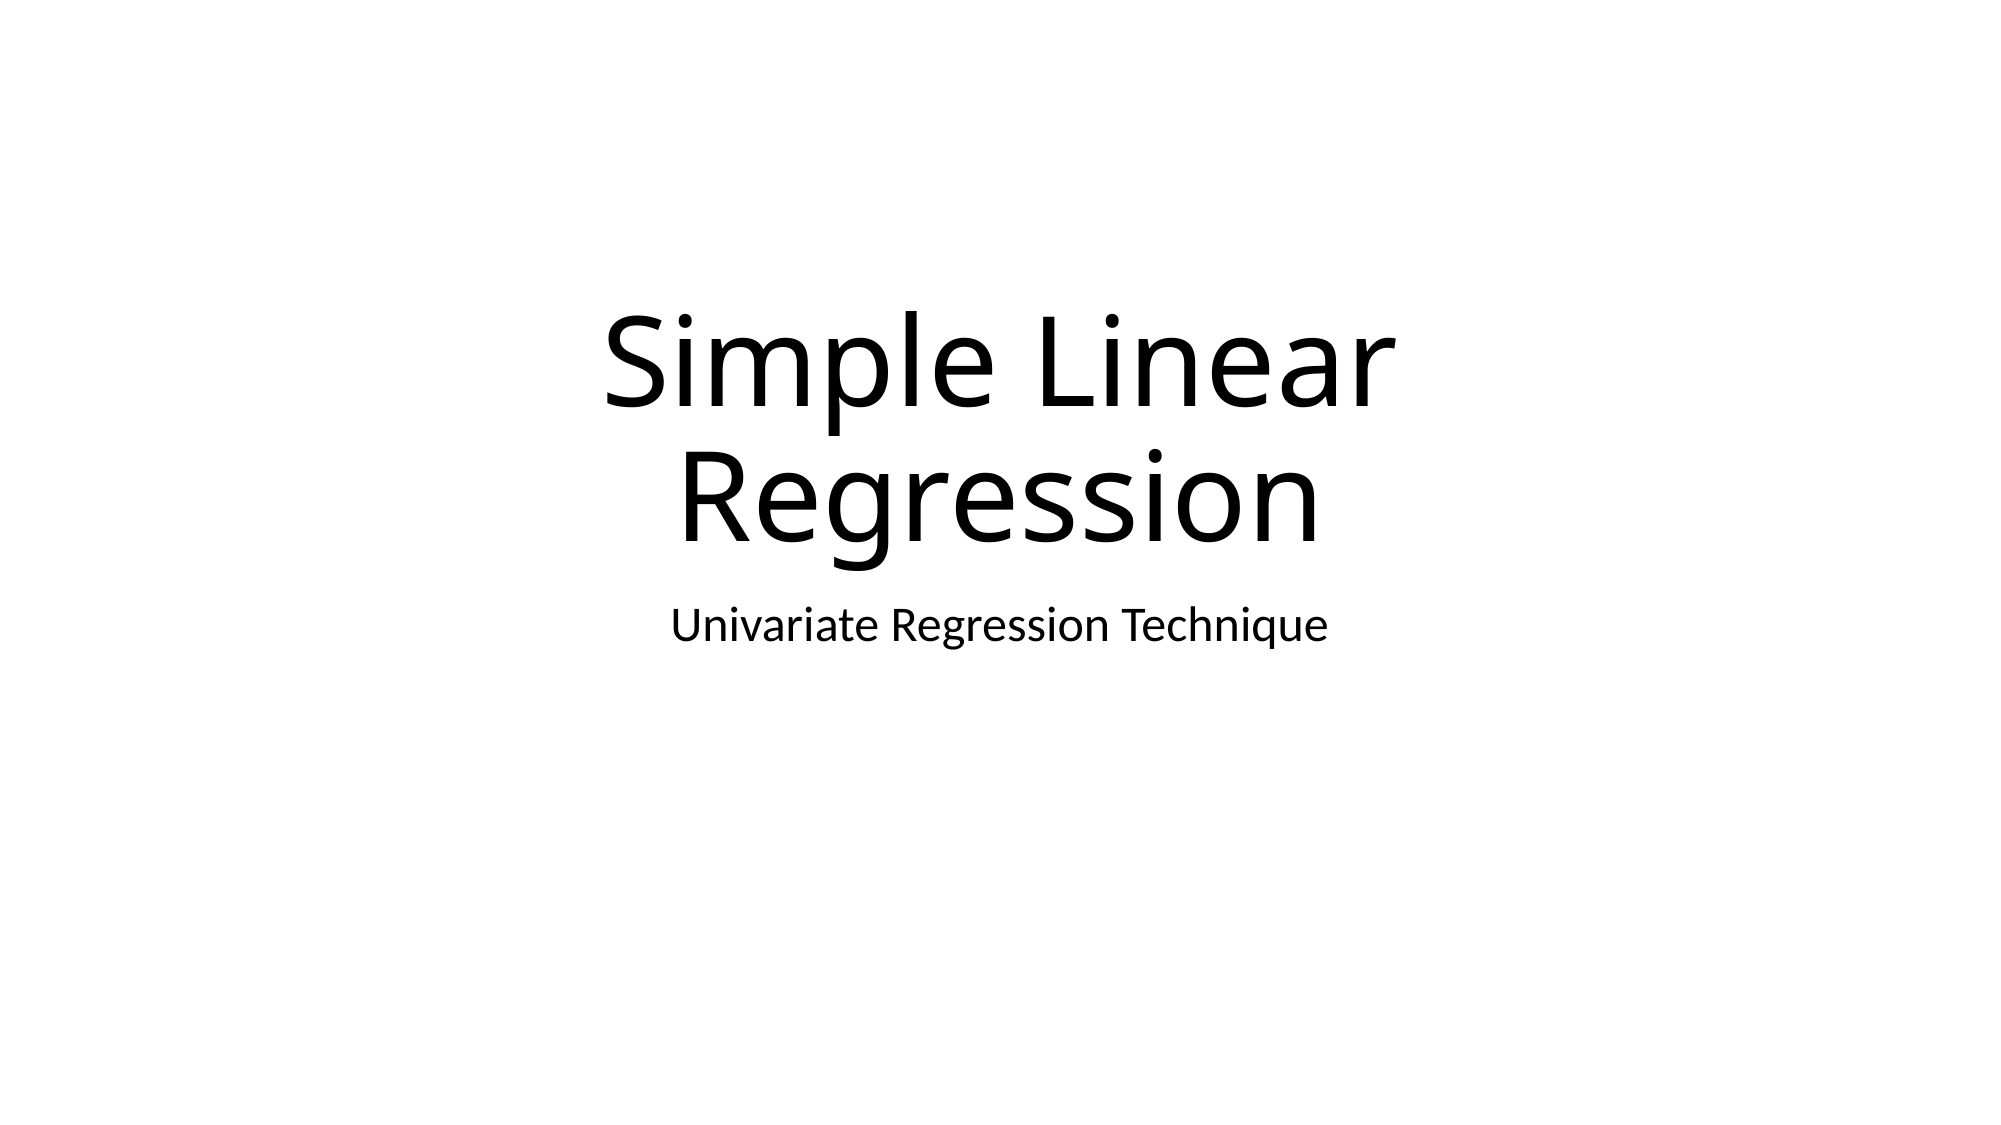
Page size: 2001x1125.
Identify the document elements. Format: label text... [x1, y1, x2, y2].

title Simple Linear Regression [249, 184, 1750, 576]
subtitle Univariate Regression Technique [249, 590, 1750, 863]
